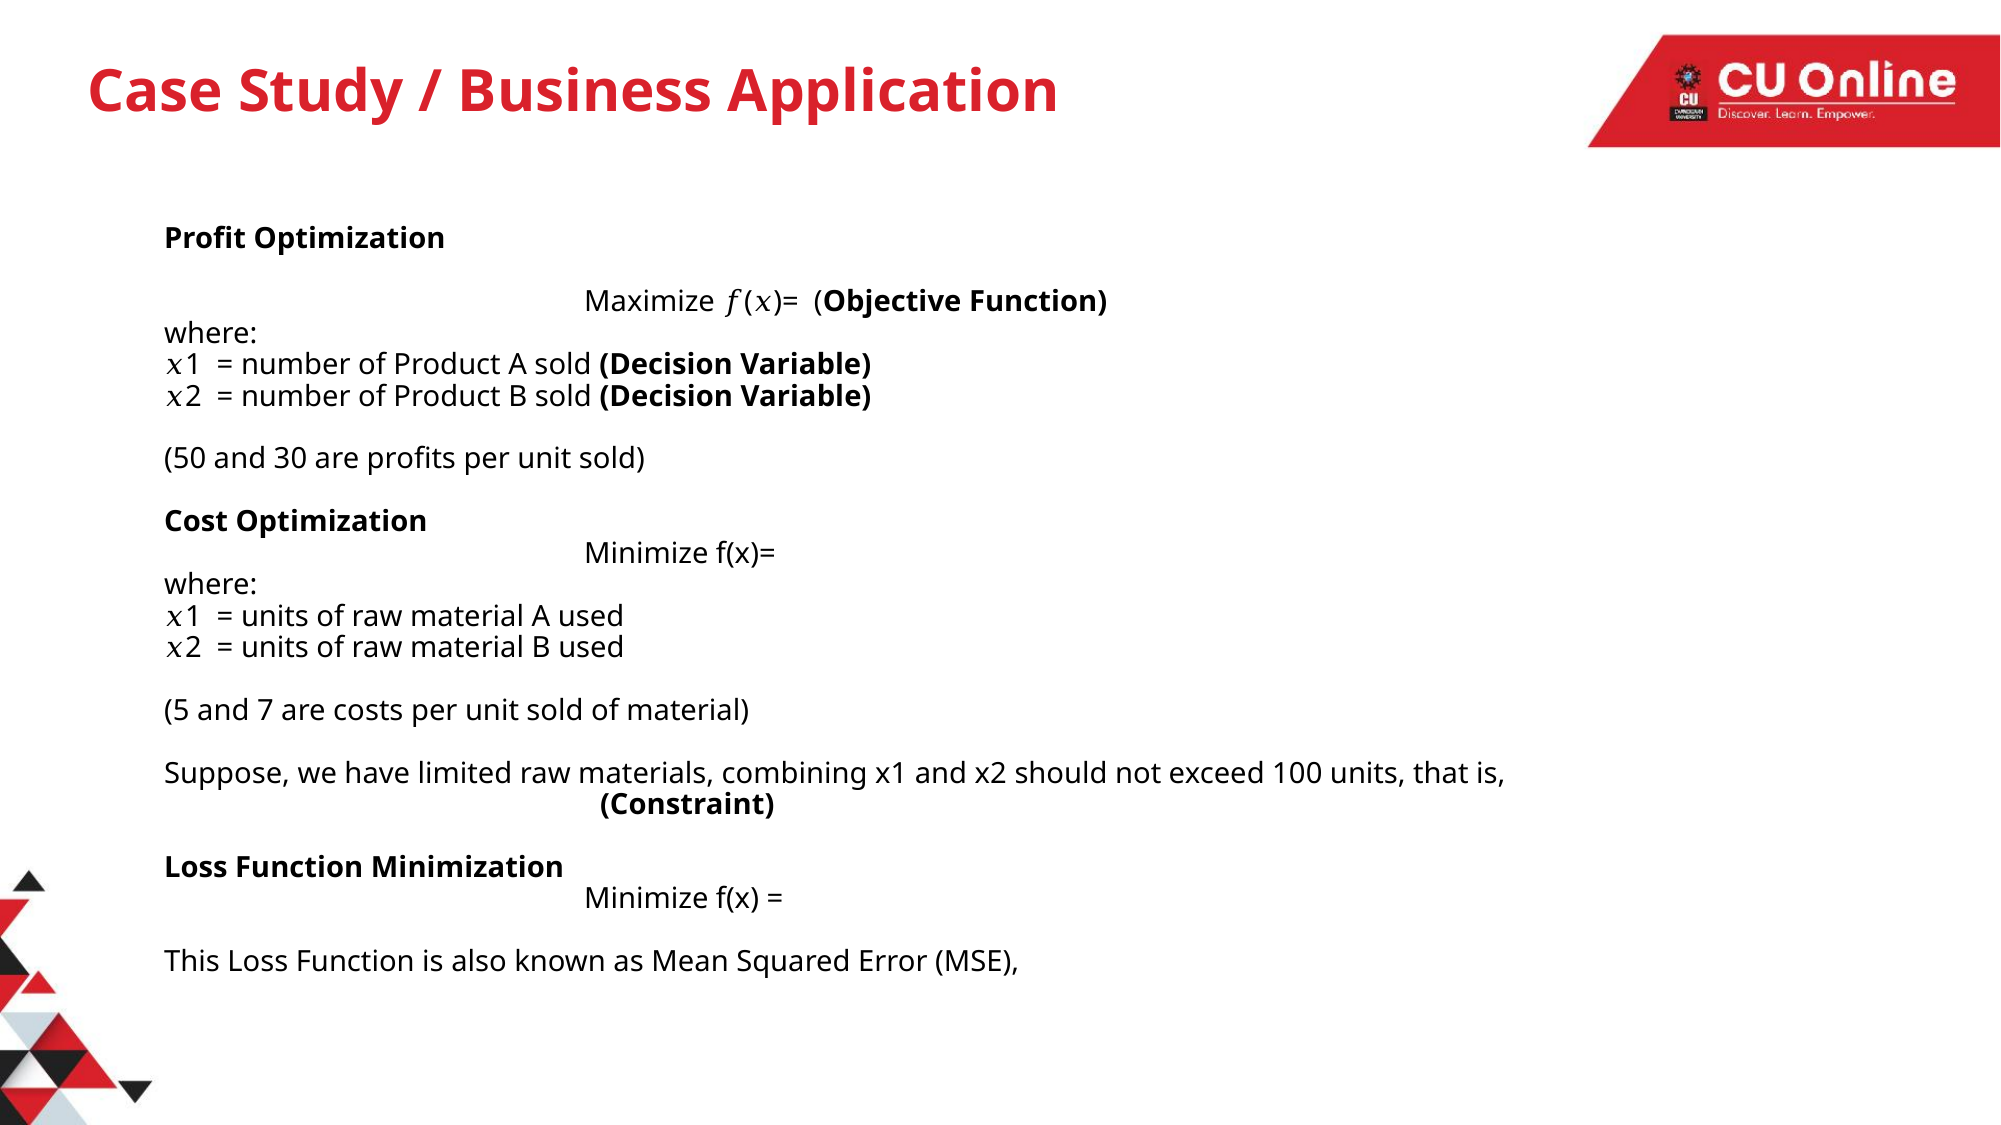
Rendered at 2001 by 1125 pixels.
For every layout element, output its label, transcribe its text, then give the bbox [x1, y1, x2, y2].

title Case Study / Business Application [71, 35, 1797, 149]
picture [0, 0, 2001, 1125]
